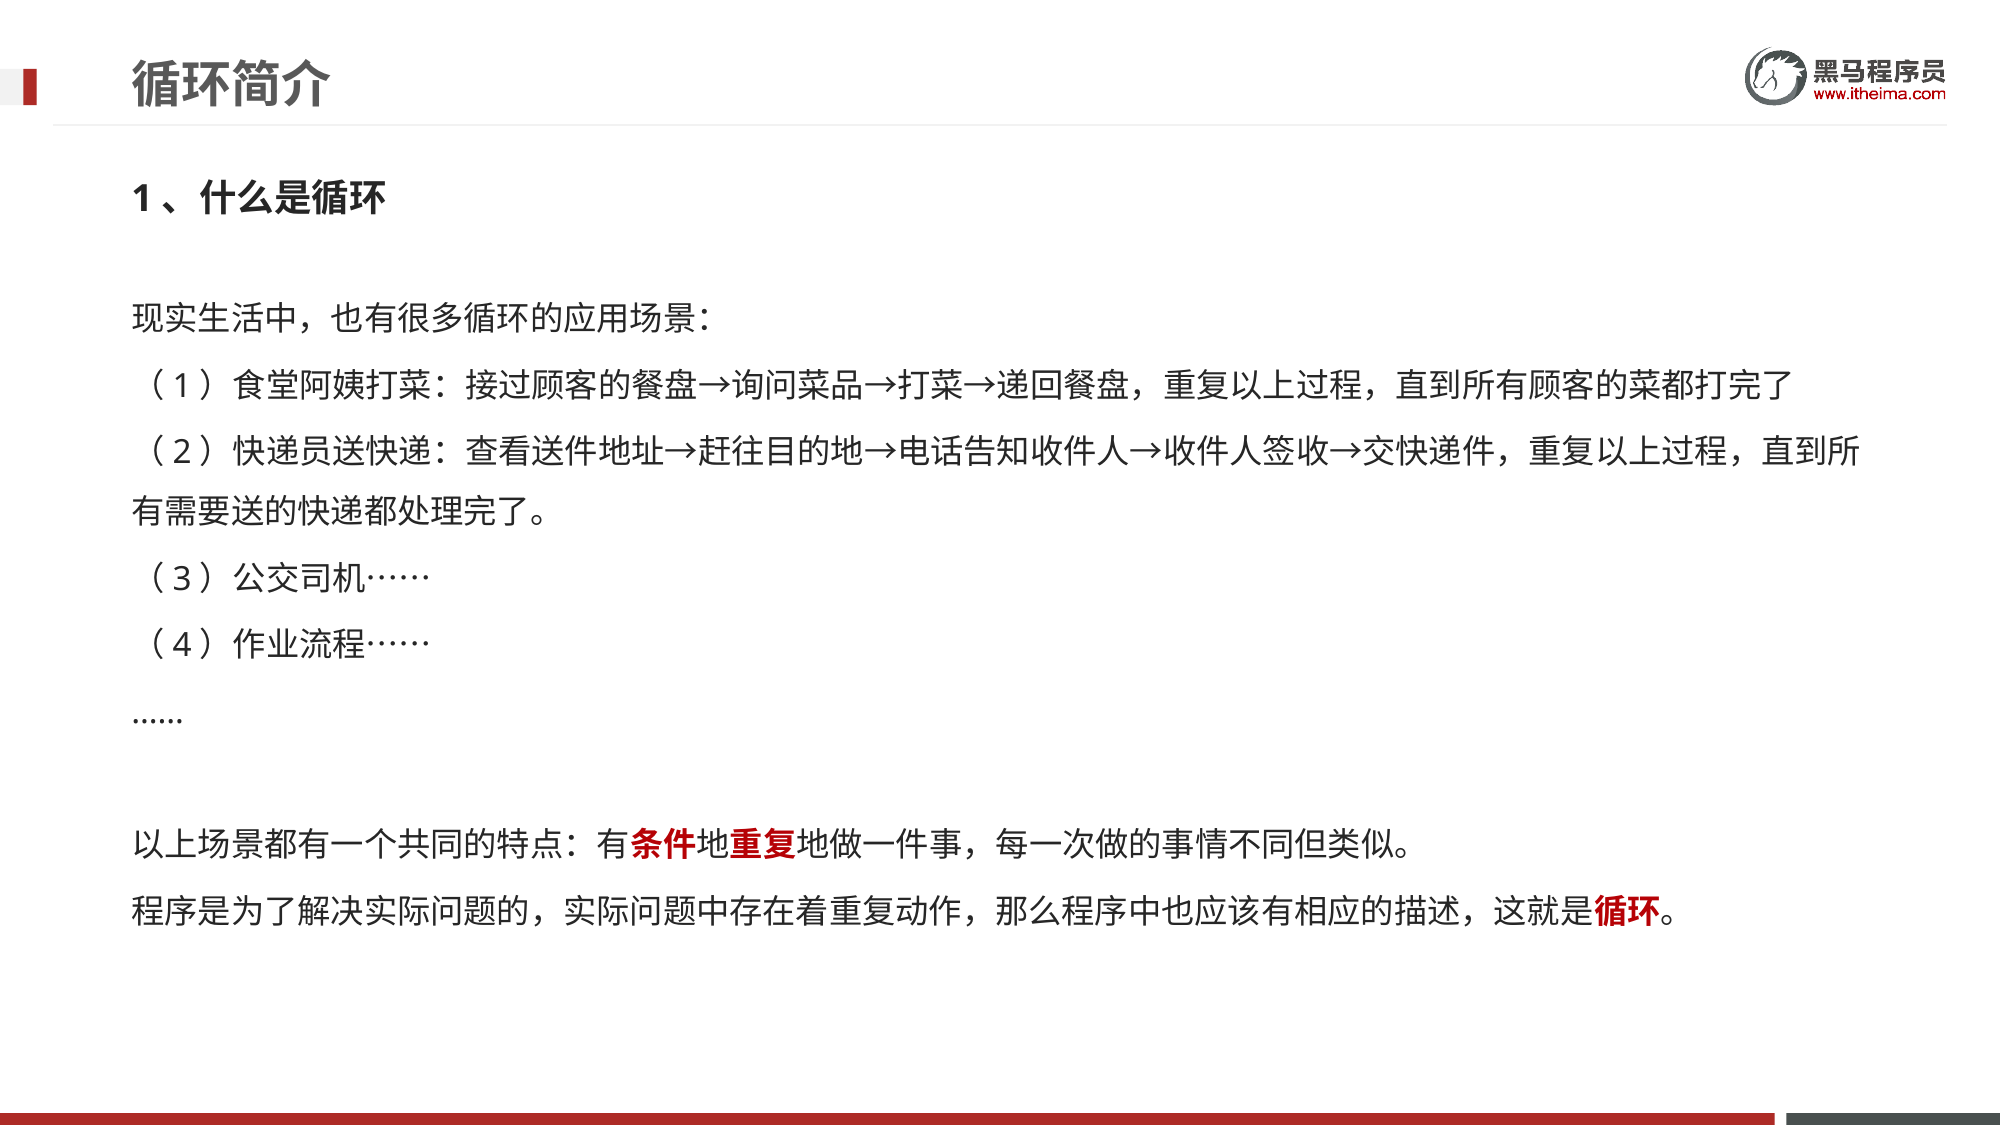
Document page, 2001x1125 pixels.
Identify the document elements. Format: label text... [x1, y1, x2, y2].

list 现实生活中，也有很多循环的应用场景： （1）食堂阿姨打菜：接过顾客的餐盘→询问菜品→打菜→递回餐盘，重复以上过程，直到所有顾客的菜都打完了 （2）快递员送快递：查看送件地址→赶往目的地→电话告知收件人→收件人签收→交快递件，重复以上过程，直到所有需要送的快递都处理完了。 （3）公交司机…… （4）作业流程…… …… 以上场景都有一个共同的特点：有条件地重复地做一件事，每一次做的事情不同但类似。 程序是为了解决实际问题的，实际问题中存在着重复动作，那么程序中也应该有相应的描述，这就是循环。 [116, 270, 1880, 963]
title 循环简介 [116, 40, 1556, 125]
picture [1744, 46, 1946, 106]
list 1、什么是循环 [116, 154, 1880, 239]
